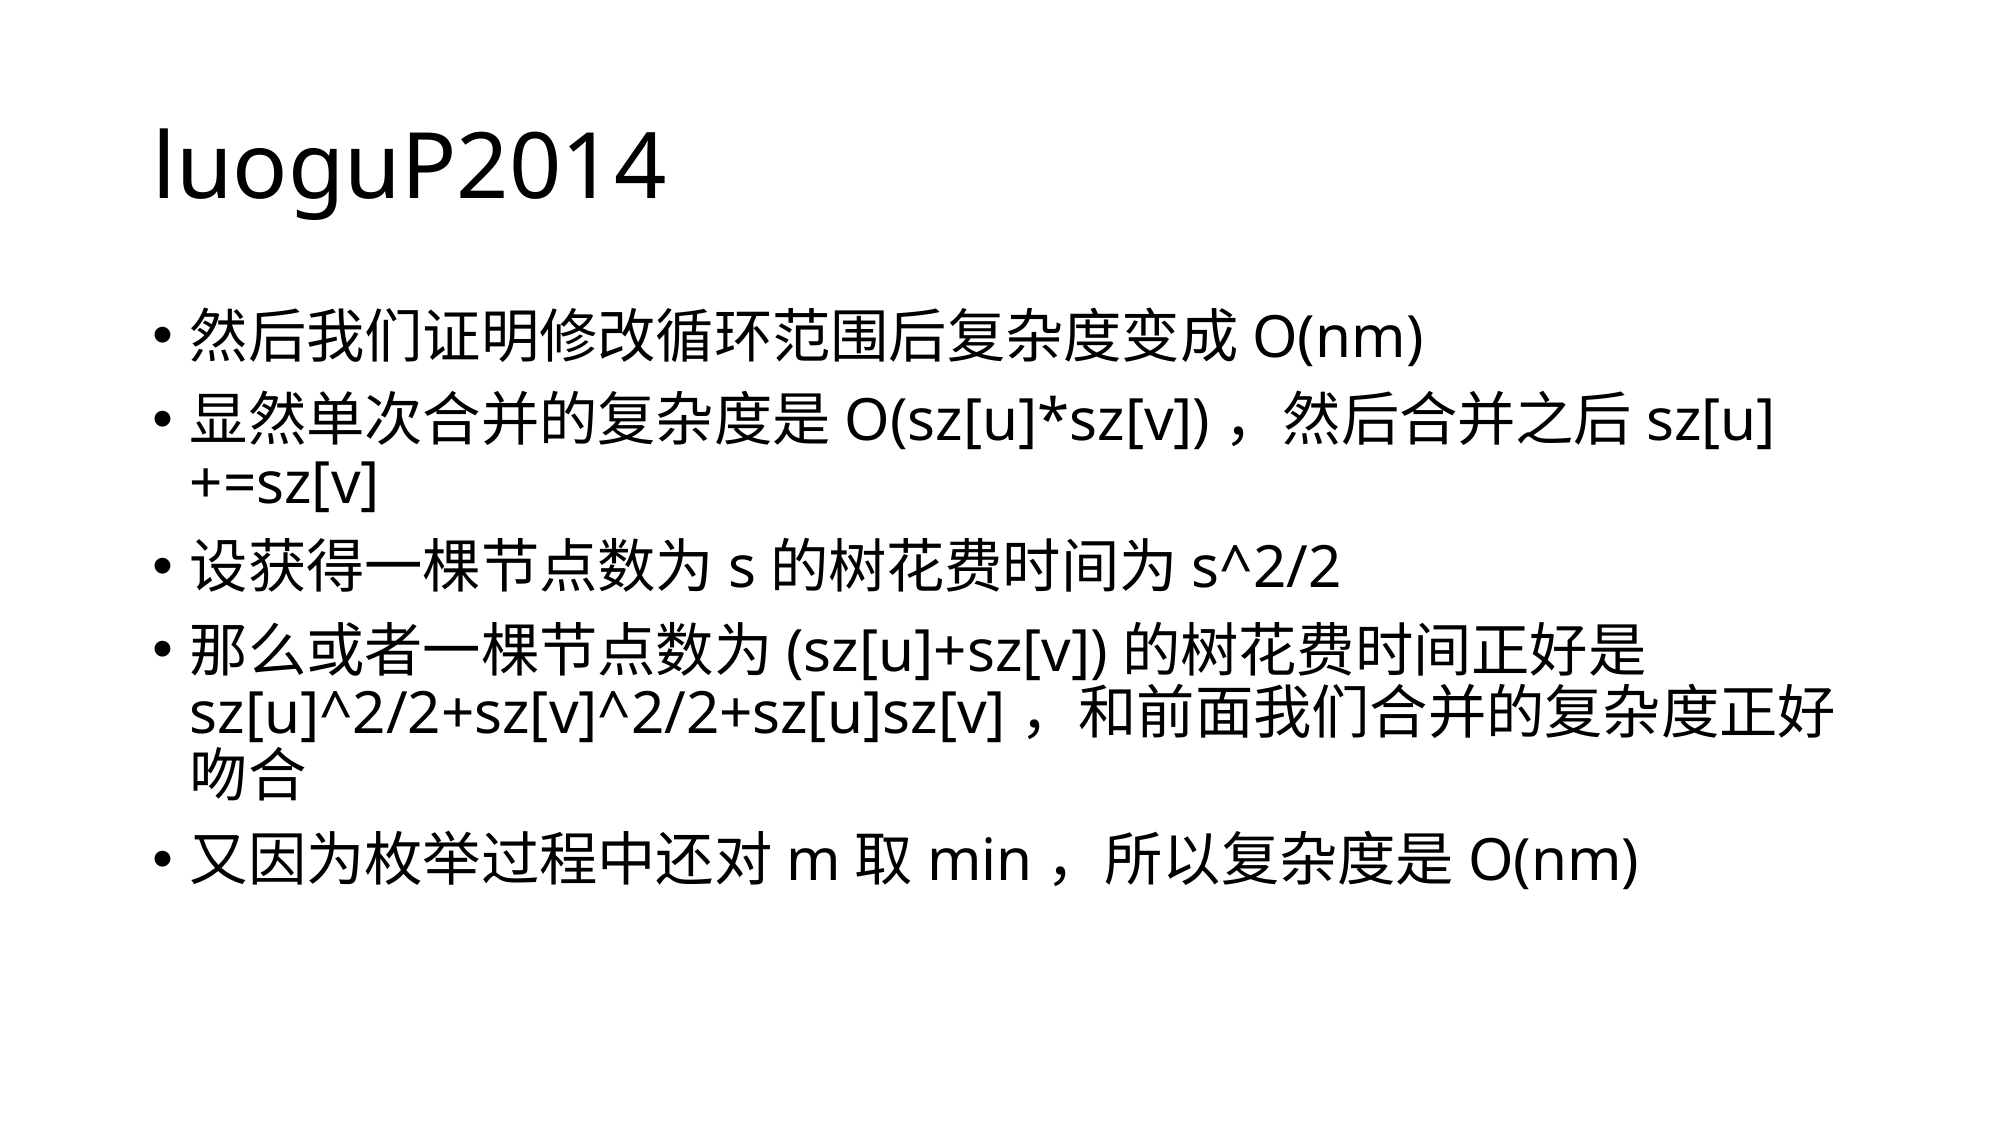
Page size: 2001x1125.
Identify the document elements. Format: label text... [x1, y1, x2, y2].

list 然后我们证明修改循环范围后复杂度变成O(nm) 显然单次合并的复杂度是O(sz[u]*sz[v])，然后合并之后sz[u]+=sz[v] 设获得一棵节点数为s的树花费时间为s^2/2 那么或者一棵节点数为(sz[u]+sz[v])的树花费时间正好是sz[u]^2/2+sz[v]^2/2+sz[u]sz[v]，和前面我们合并的复杂度正好吻合 又因为枚举过程中还对m取min，所以复杂度是O(nm) [137, 299, 1863, 1014]
title luoguP2014 [137, 59, 1863, 278]
